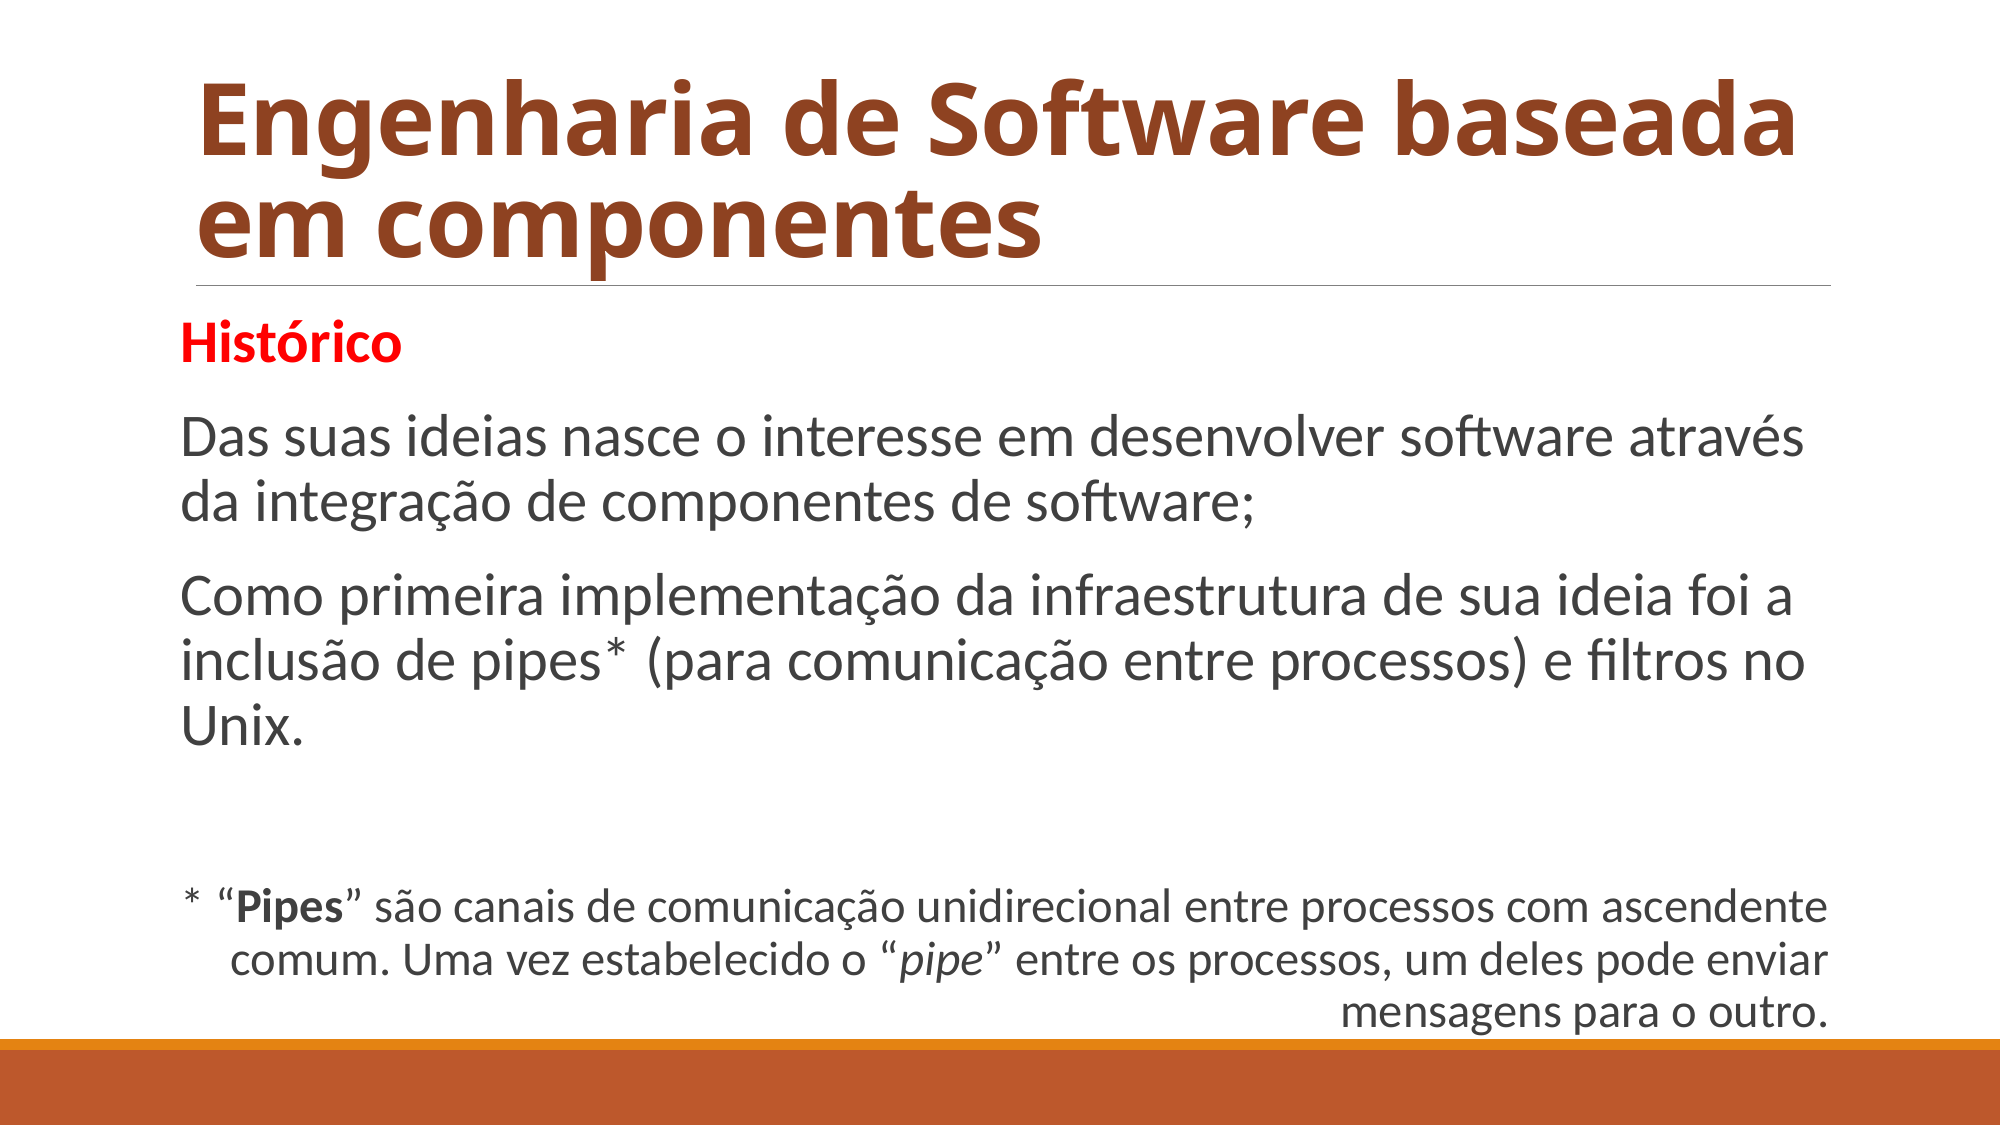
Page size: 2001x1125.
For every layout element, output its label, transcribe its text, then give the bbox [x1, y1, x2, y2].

list Histórico Das suas ideias nasce o interesse em desenvolver software através da integração de componentes de software; Como primeira implementação da infraestrutura de sua ideia foi a inclusão de pipes* (para comunicação entre processos) e filtros no Unix. * “Pipes” são canais de comunicação unidirecional entre processos com ascendente comum. Uma vez estabelecido o “pipe” entre os processos, um deles pode enviar mensagens para o outro. [180, 302, 1830, 1052]
title Engenharia de Software baseada em componentes [180, 47, 1830, 285]
